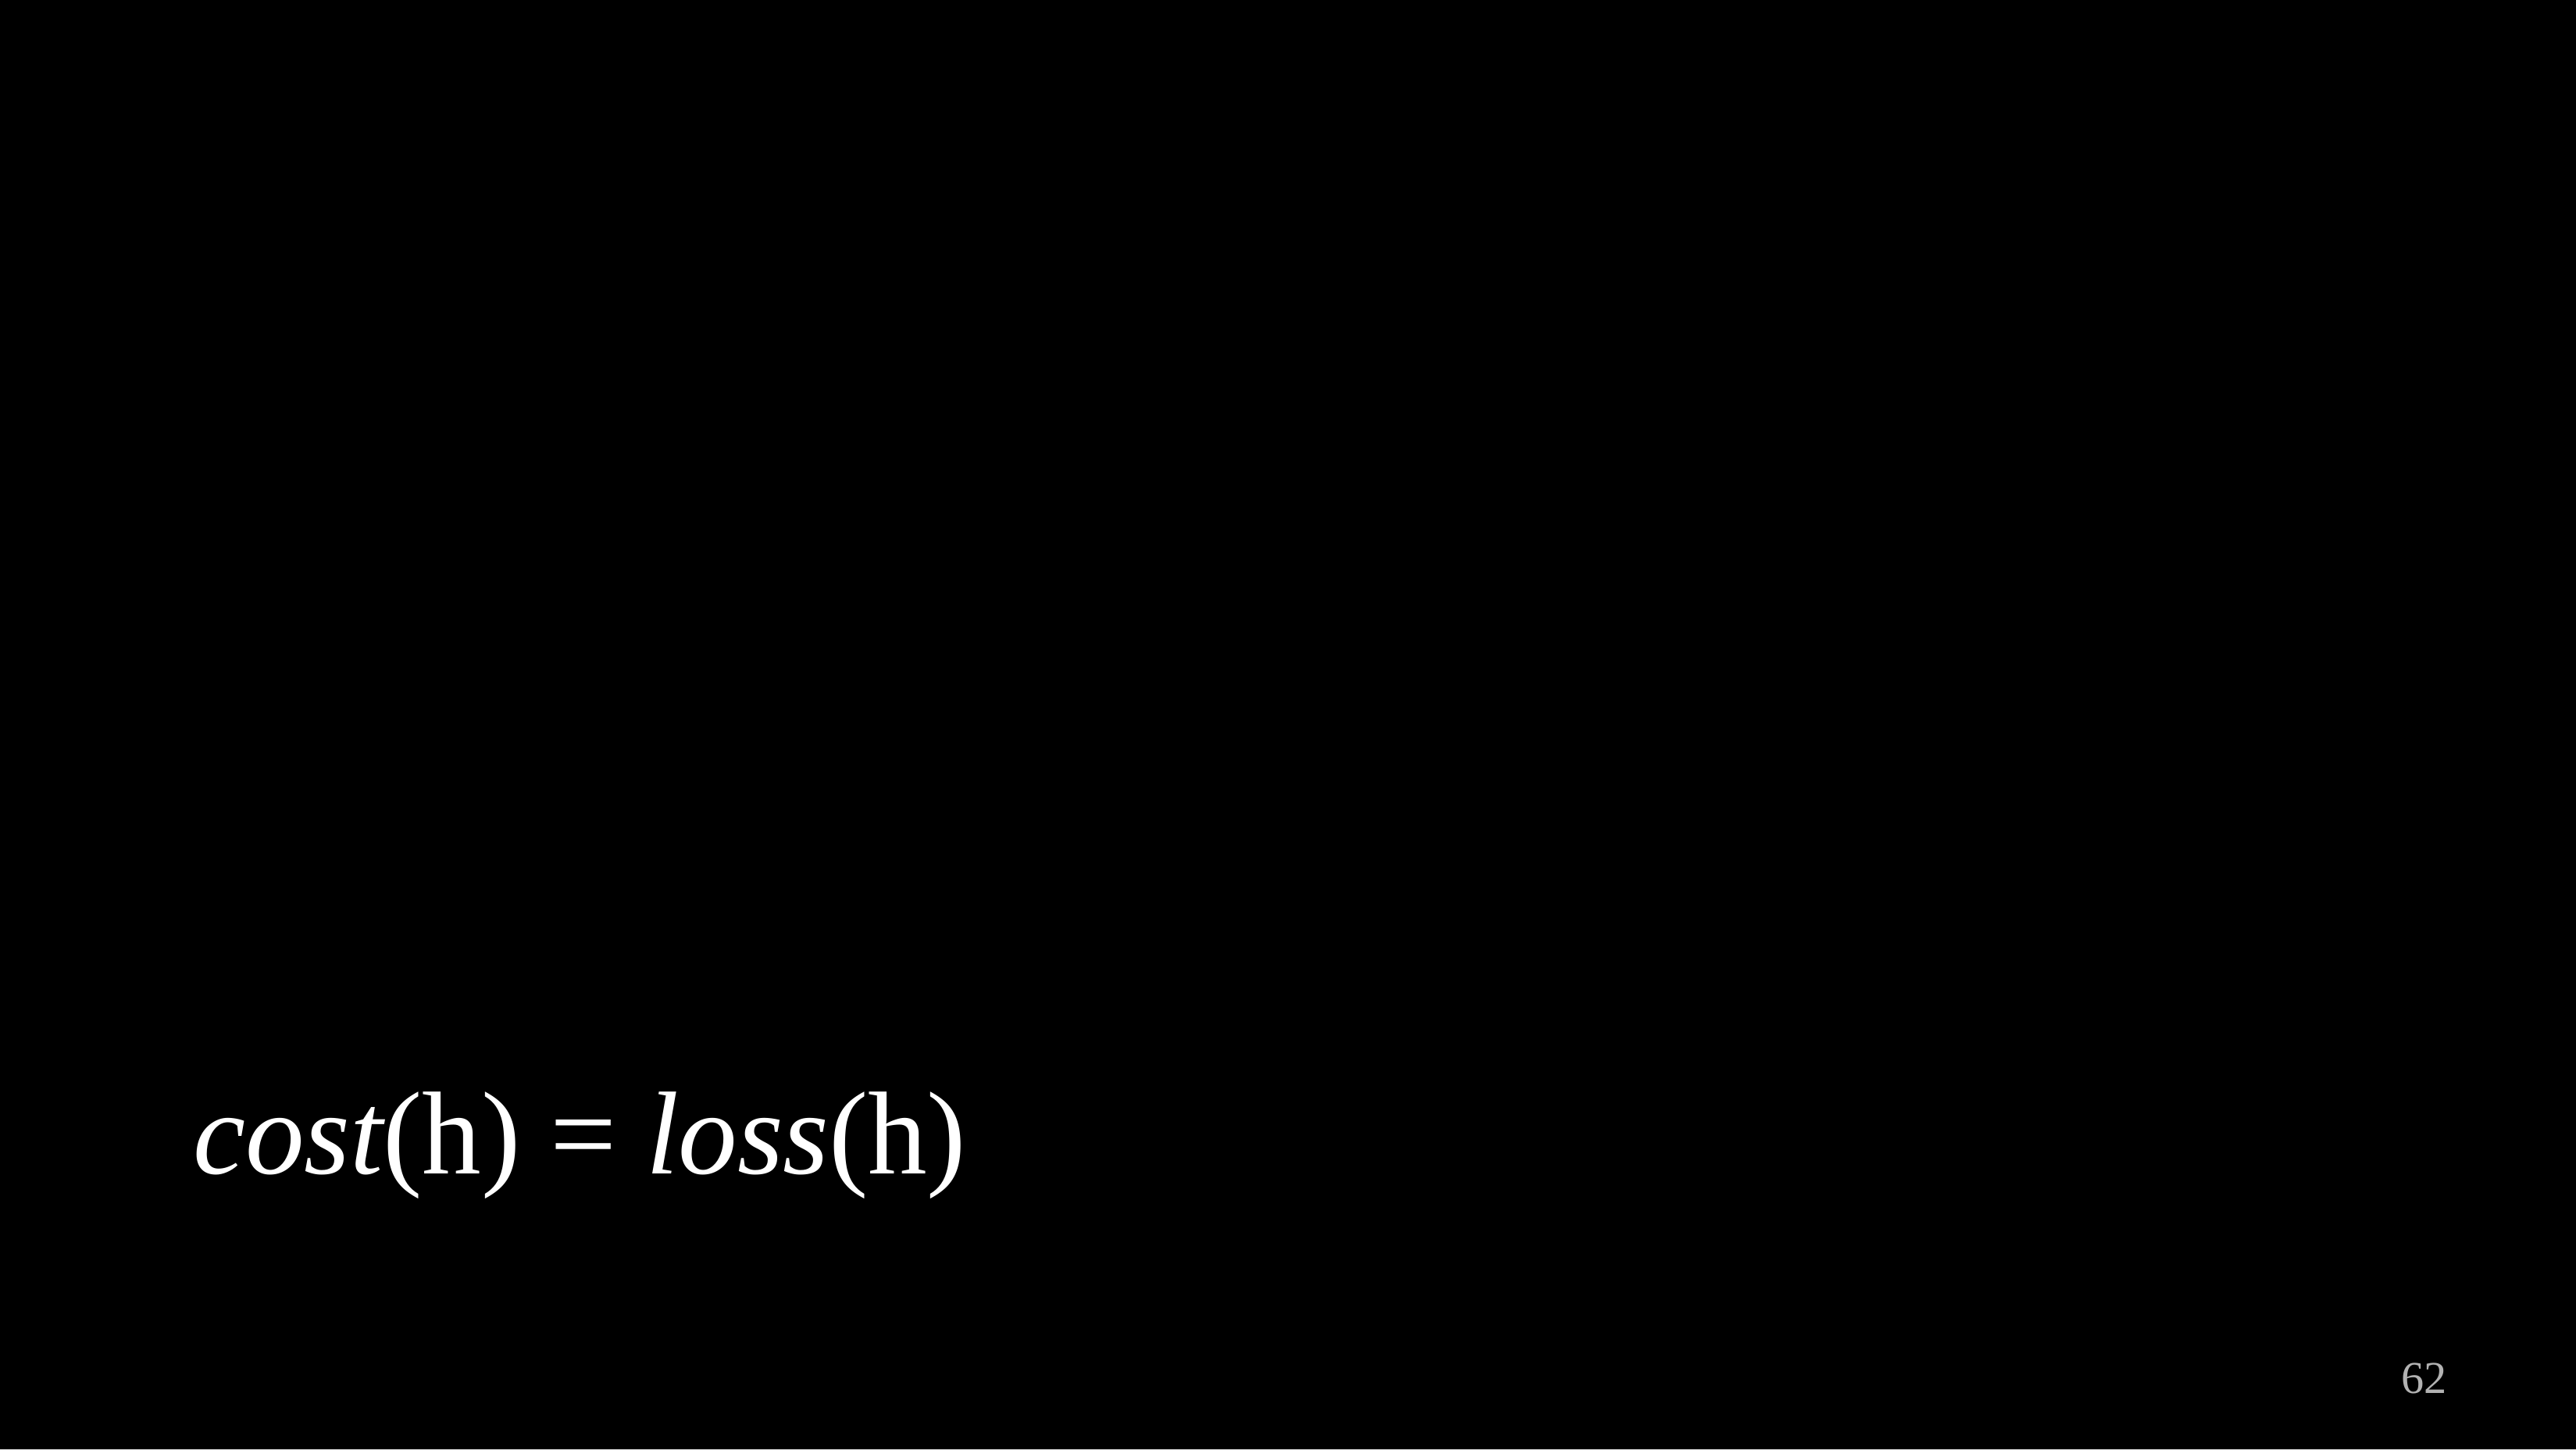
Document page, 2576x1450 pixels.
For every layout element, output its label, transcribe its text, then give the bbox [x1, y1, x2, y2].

slide_number 62 [1854, 1348, 2447, 1403]
title cost(h) = loss(h) [191, 1054, 972, 1298]
